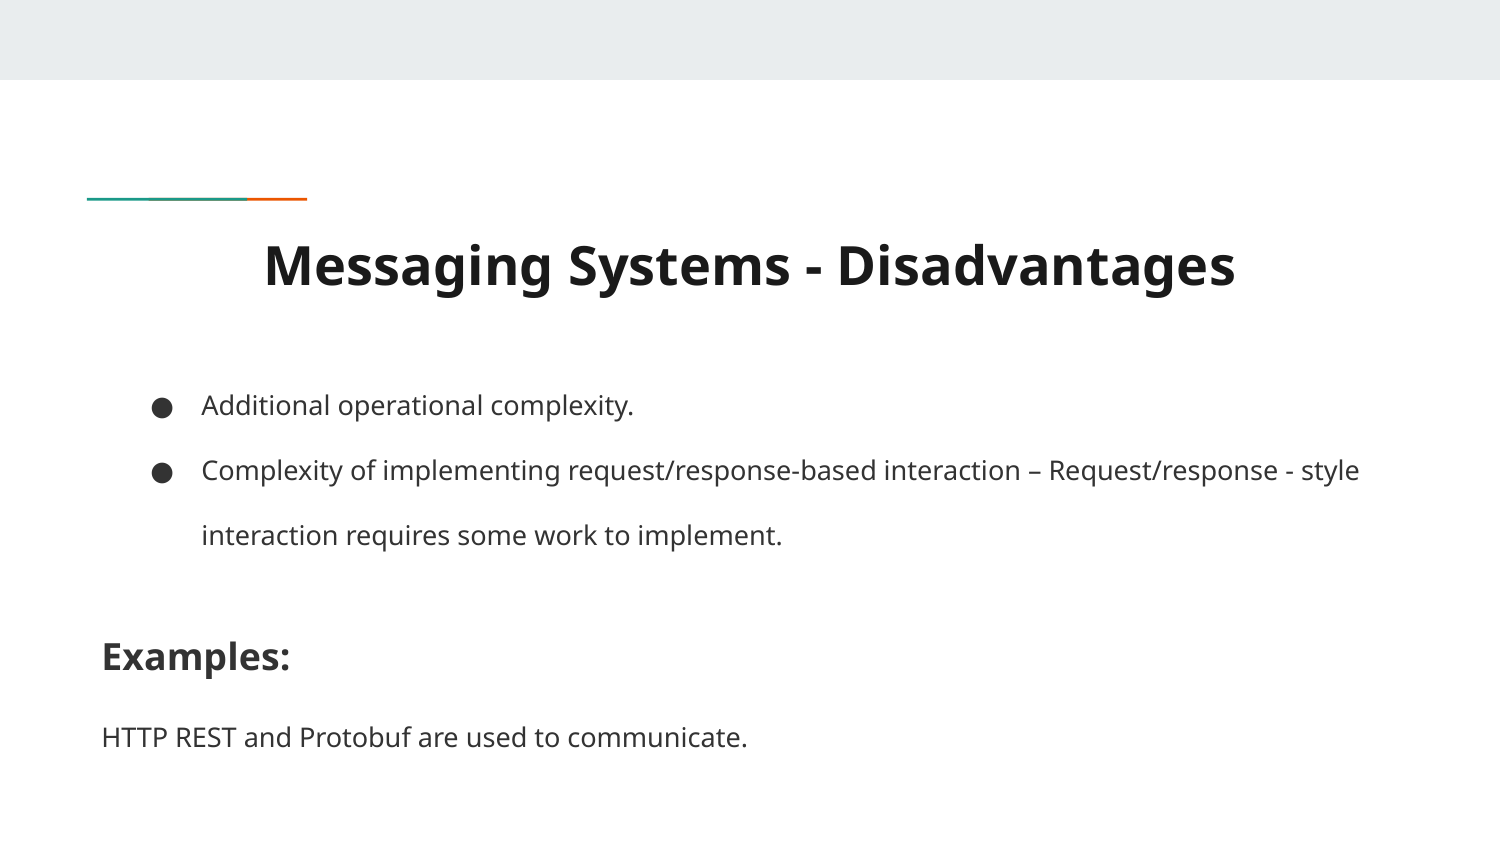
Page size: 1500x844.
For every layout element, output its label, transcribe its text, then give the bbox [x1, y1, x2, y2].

title Messaging Systems - Disadvantages [119, 216, 1381, 305]
list Additional operational complexity. Complexity of implementing request/response‑based interaction – Request/response ‑ style interaction requires some work to implement. Examples: HTTP REST and Protobuf are used to communicate. [86, 341, 1451, 809]
